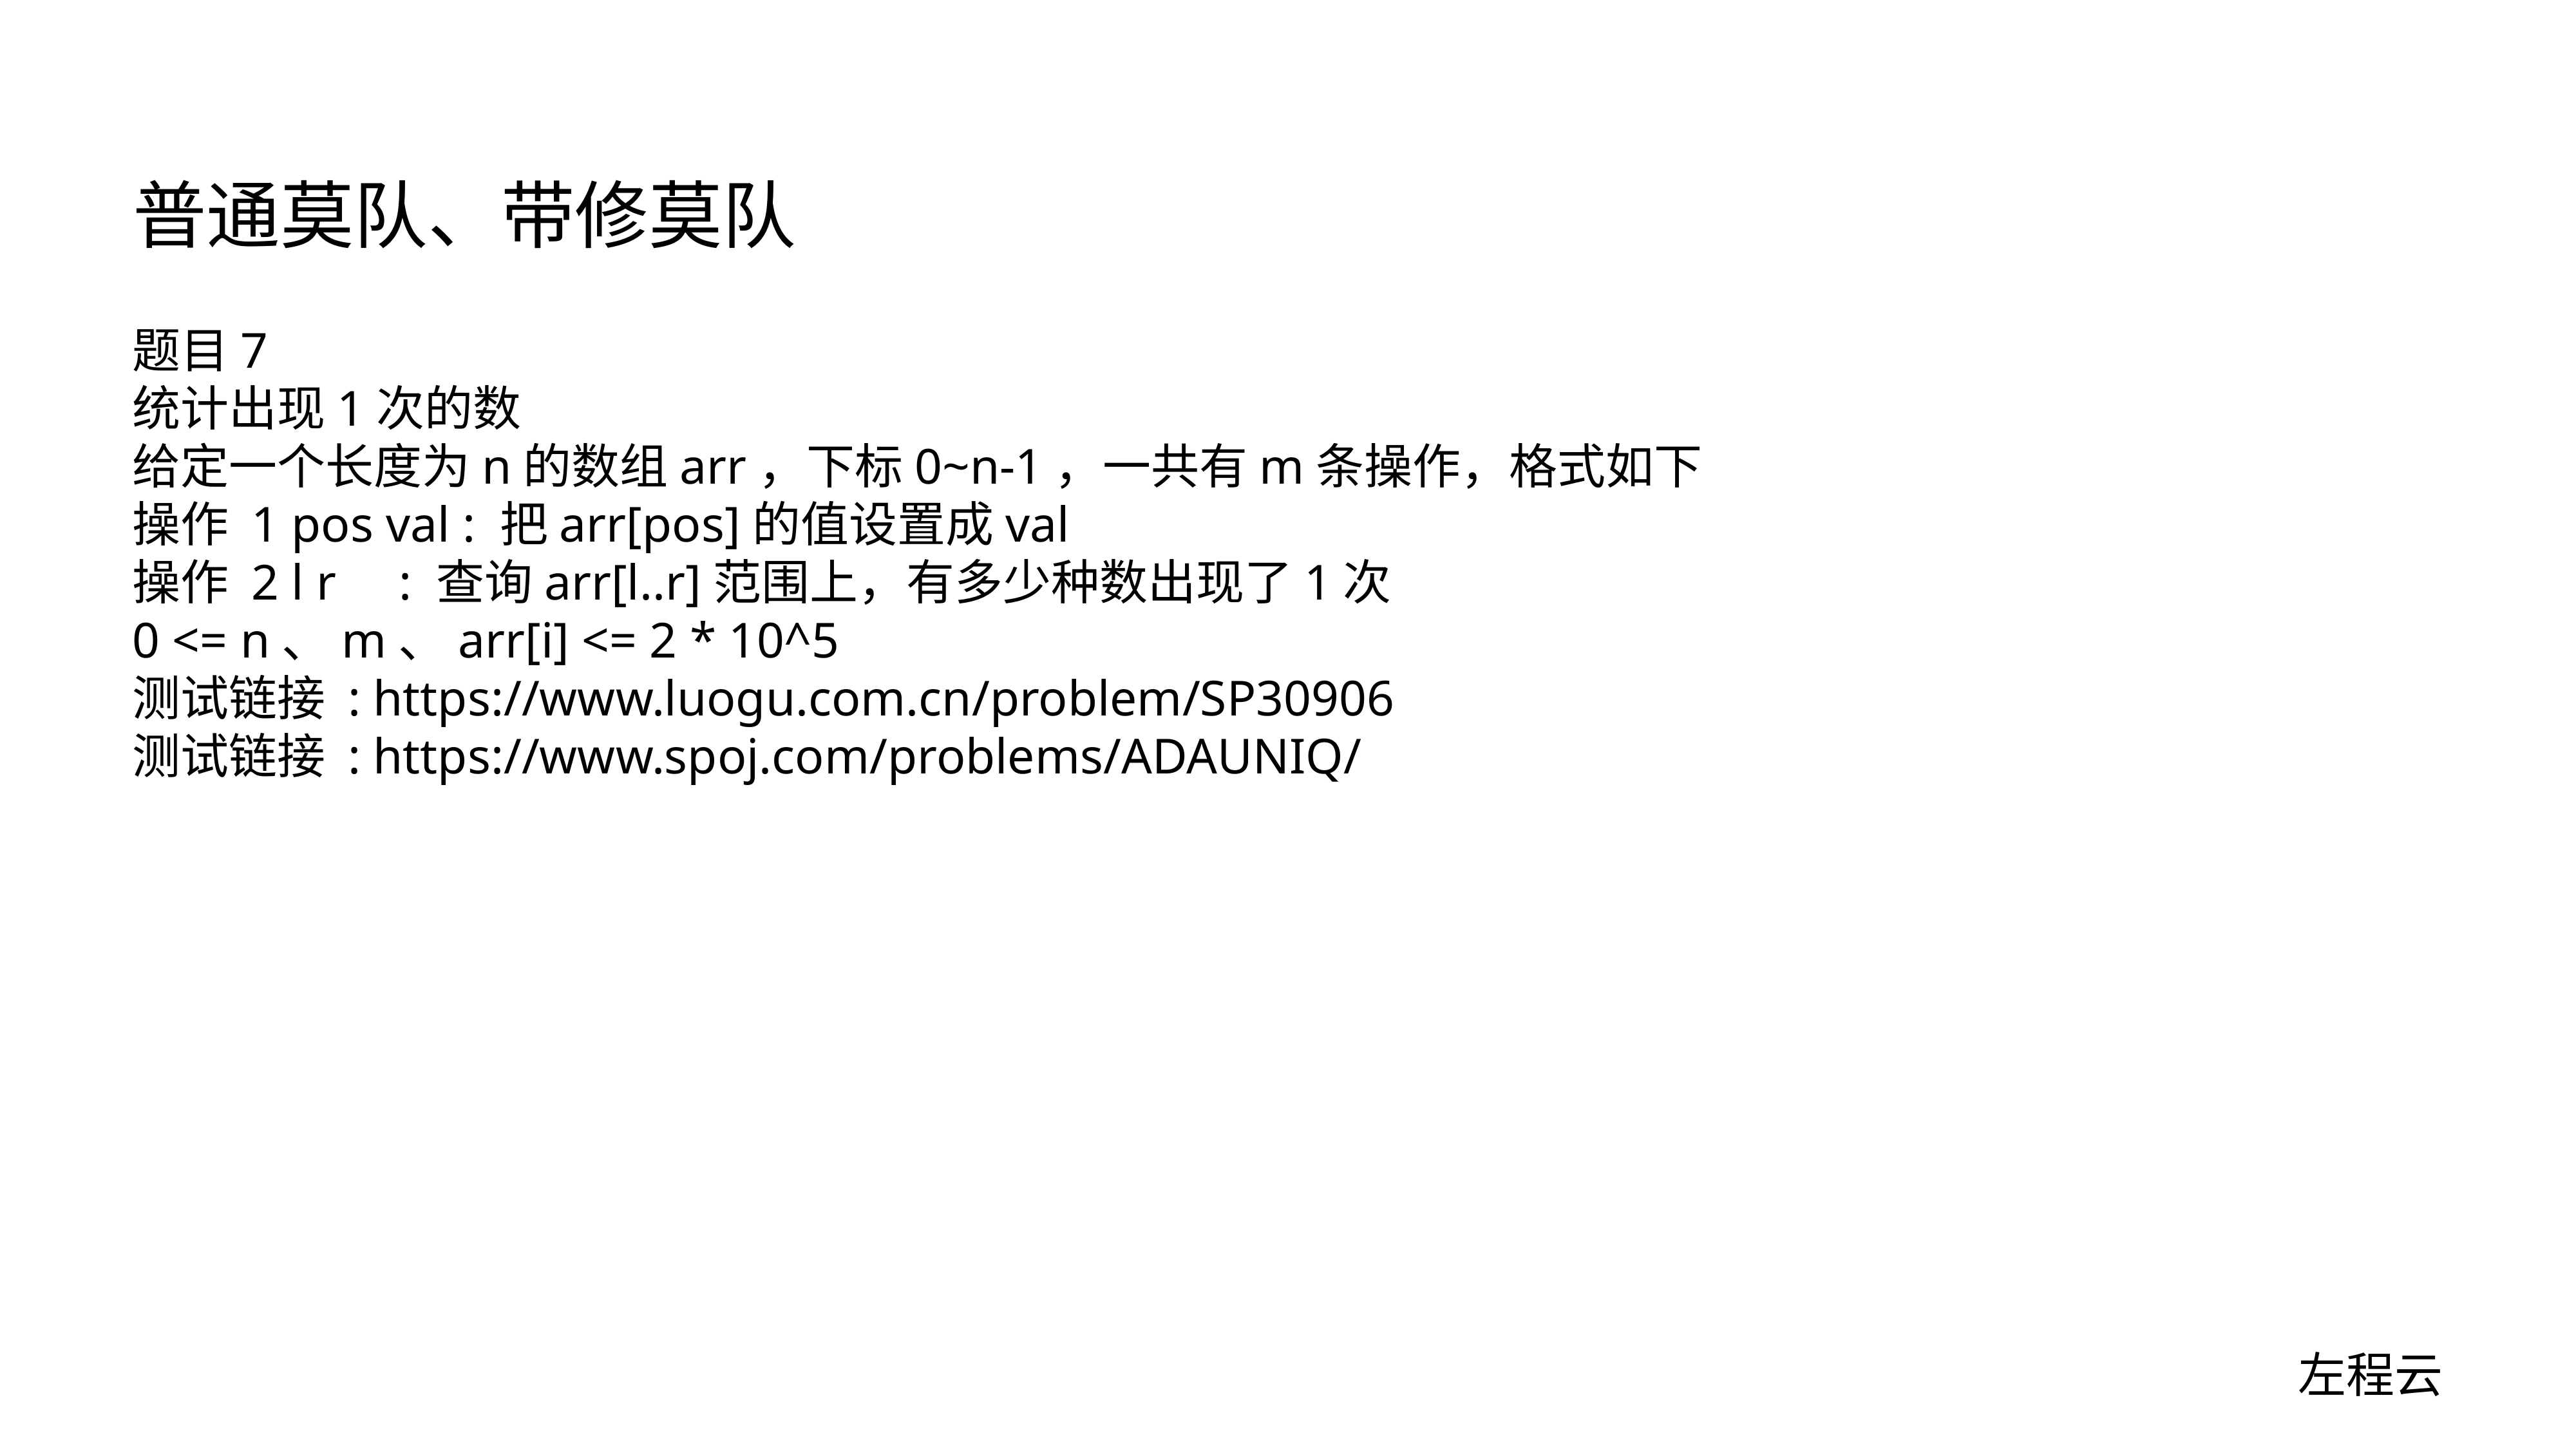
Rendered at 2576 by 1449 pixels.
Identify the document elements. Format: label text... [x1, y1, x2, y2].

text_box 题目7 统计出现1次的数 给定一个长度为n的数组arr，下标0~n-1，一共有m条操作，格式如下 操作 1 pos val : 把arr[pos]的值设置成val 操作 2 l r : 查询arr[l..r]范围上，有多少种数出现了1次 0 <= n、m、arr[i] <= 2 * 10^5 测试链接 : https://www.luogu.com.cn/problem/SP30906 测试链接 : https://www.spoj.com/problems/ADAUNIQ/ [127, 314, 2449, 1304]
title 普通莫队、带修莫队 [127, 48, 2449, 263]
text_box 左程云 [127, 1339, 2449, 1408]
